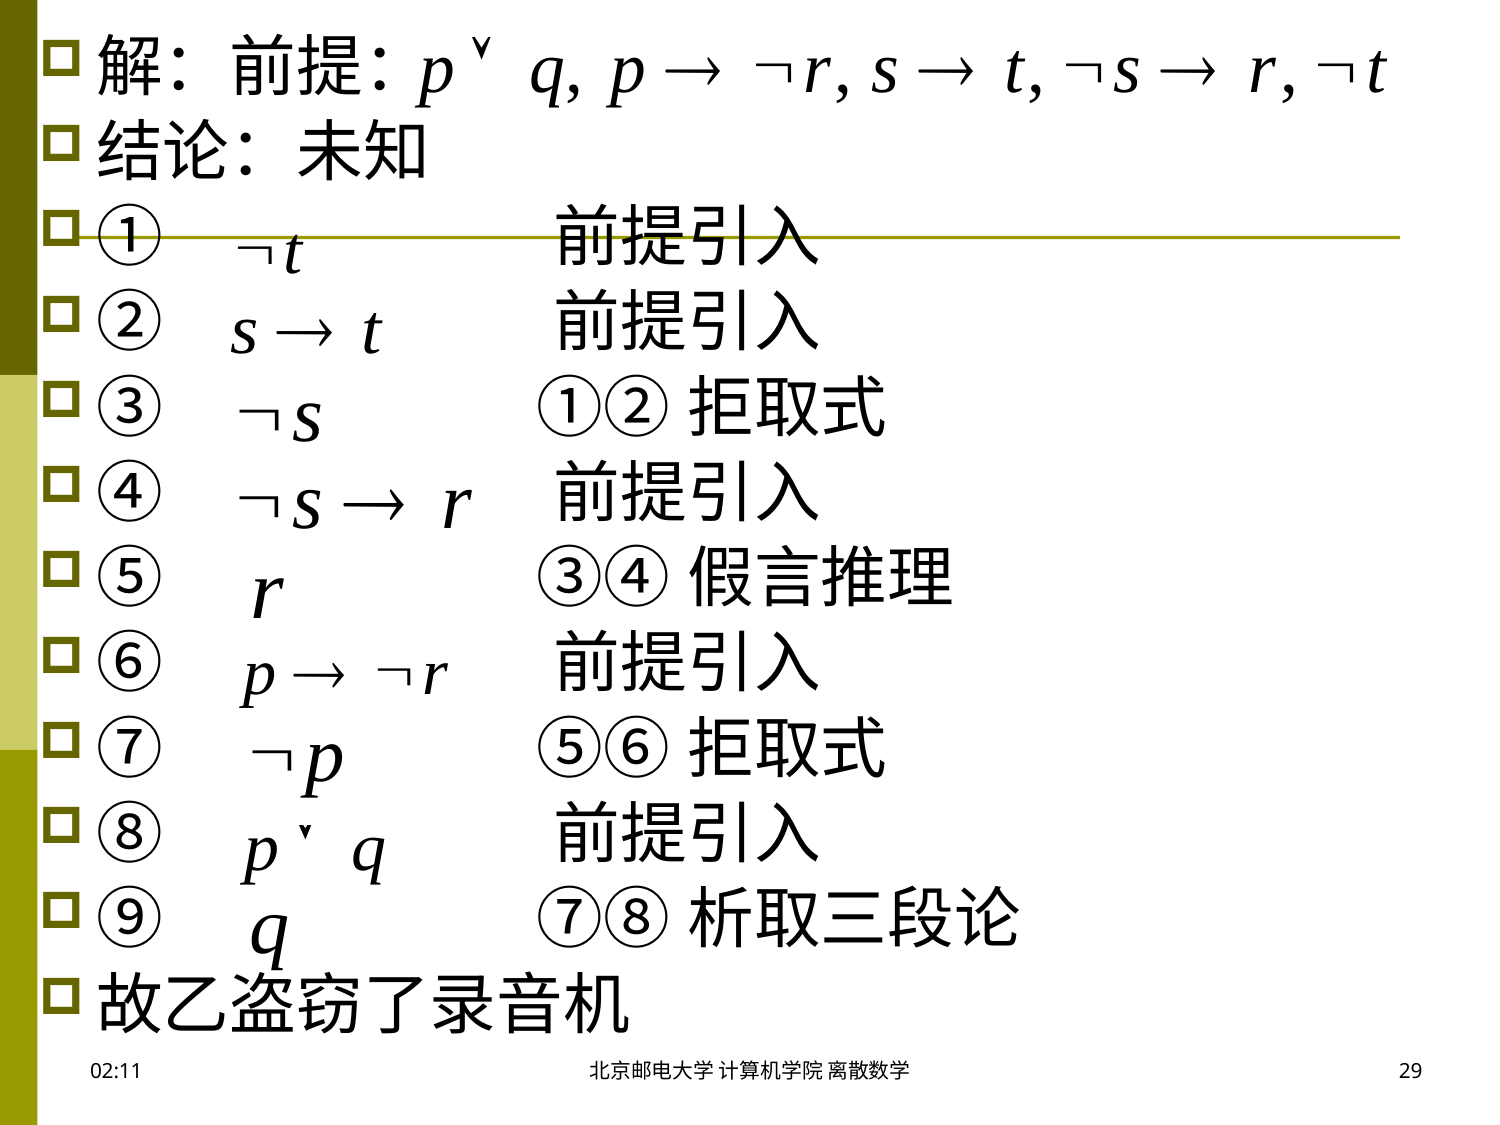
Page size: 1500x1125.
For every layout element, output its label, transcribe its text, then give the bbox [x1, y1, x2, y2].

list 解：前提： 结论：未知 ① 前提引入 ② 前提引入 ③ ①②拒取式 ④ 前提引入 ⑤ ③④假言推理 ⑥ 前提引入 ⑦ ⑤⑥拒取式 ⑧ 前提引入 ⑨ ⑦⑧析取三段论 故乙盗窃了录音机 [24, 24, 1500, 546]
list 解：前提： 结论：未知 ① 前提引入 ② 前提引入 ③ ①②拒取式 ④ 前提引入 ⑤ ③④假言推理 ⑥ 前提引入 ⑦ ⑤⑥拒取式 ⑧ 前提引入 ⑨ ⑦⑧析取三段论 故乙盗窃了录音机 [24, 553, 1500, 775]
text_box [224, 222, 317, 291]
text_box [224, 387, 338, 461]
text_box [399, 37, 1400, 123]
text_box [237, 899, 305, 988]
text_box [224, 650, 463, 722]
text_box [224, 824, 400, 900]
footer 北京邮电大学 计算机学院 离散数学 [512, 1050, 988, 1125]
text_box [237, 562, 303, 633]
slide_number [75, 1050, 425, 1125]
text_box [237, 729, 363, 815]
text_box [224, 474, 488, 550]
slide_number 29 [1087, 1050, 1438, 1125]
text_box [218, 299, 400, 372]
